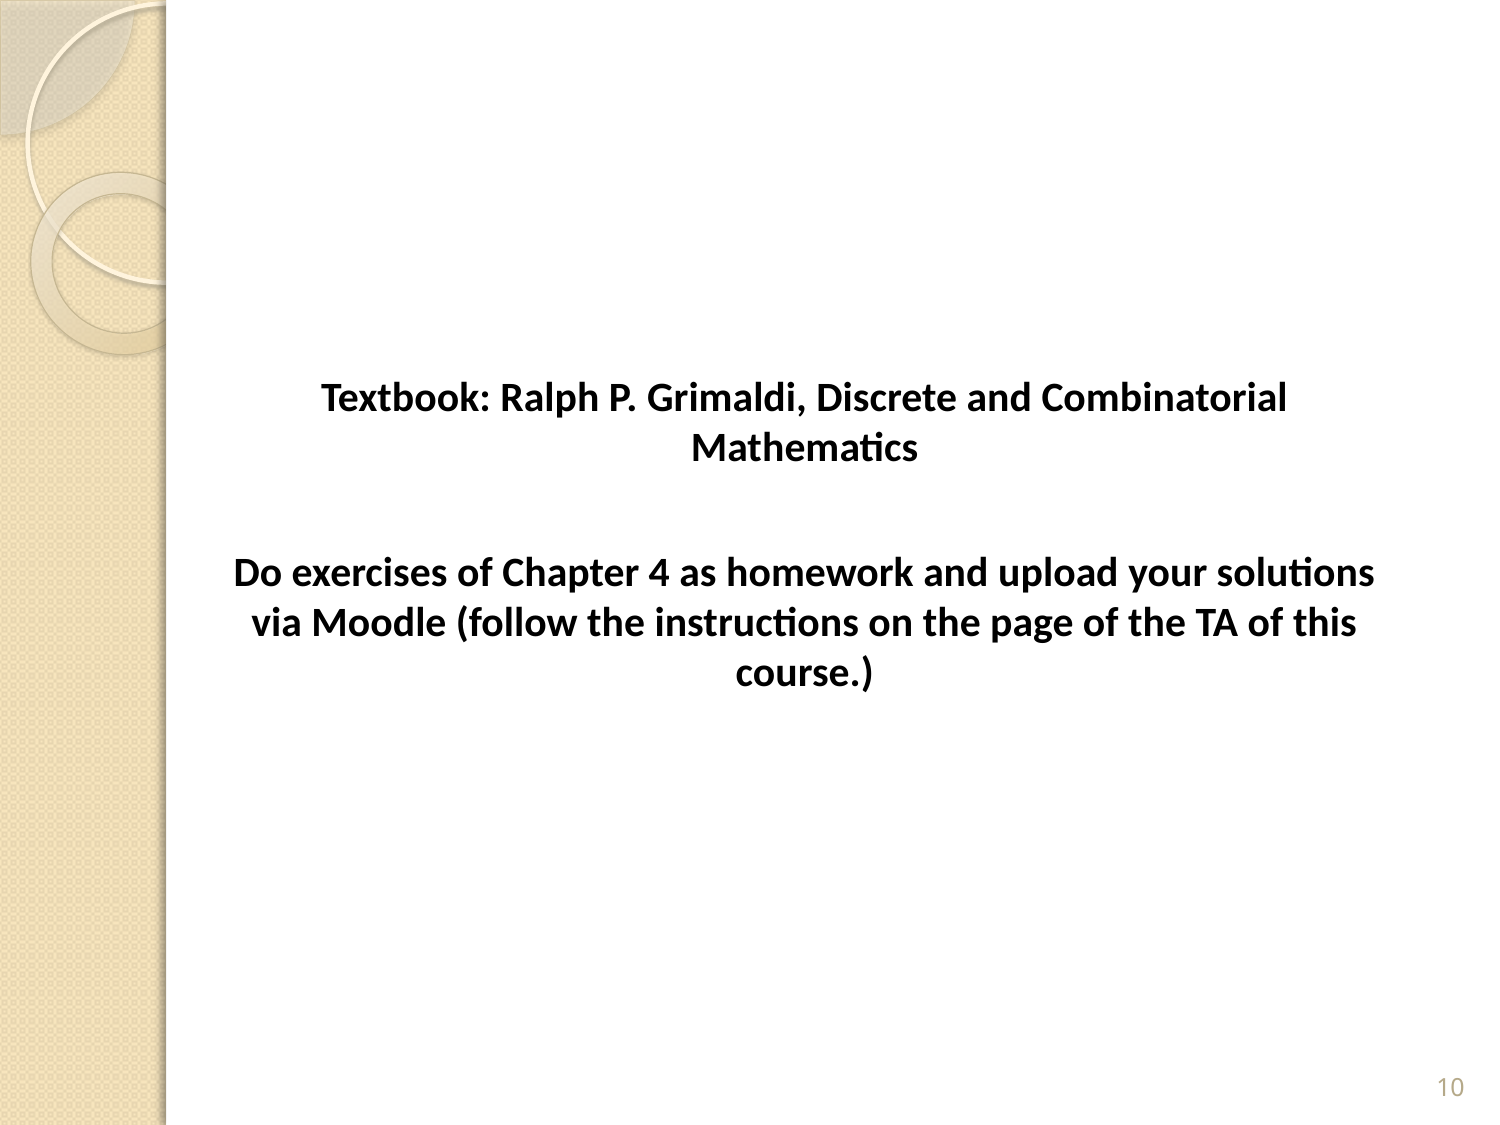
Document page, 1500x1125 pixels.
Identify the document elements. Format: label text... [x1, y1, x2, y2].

slide_number 10 [1413, 1034, 1488, 1113]
list Textbook: Ralph P. Grimaldi, Discrete and Combinatorial Mathematics Do exercises of Chapter 4 as homework and upload your solutions via Moodle (follow the instructions on the page of the TA of this course.) [183, 50, 1413, 838]
